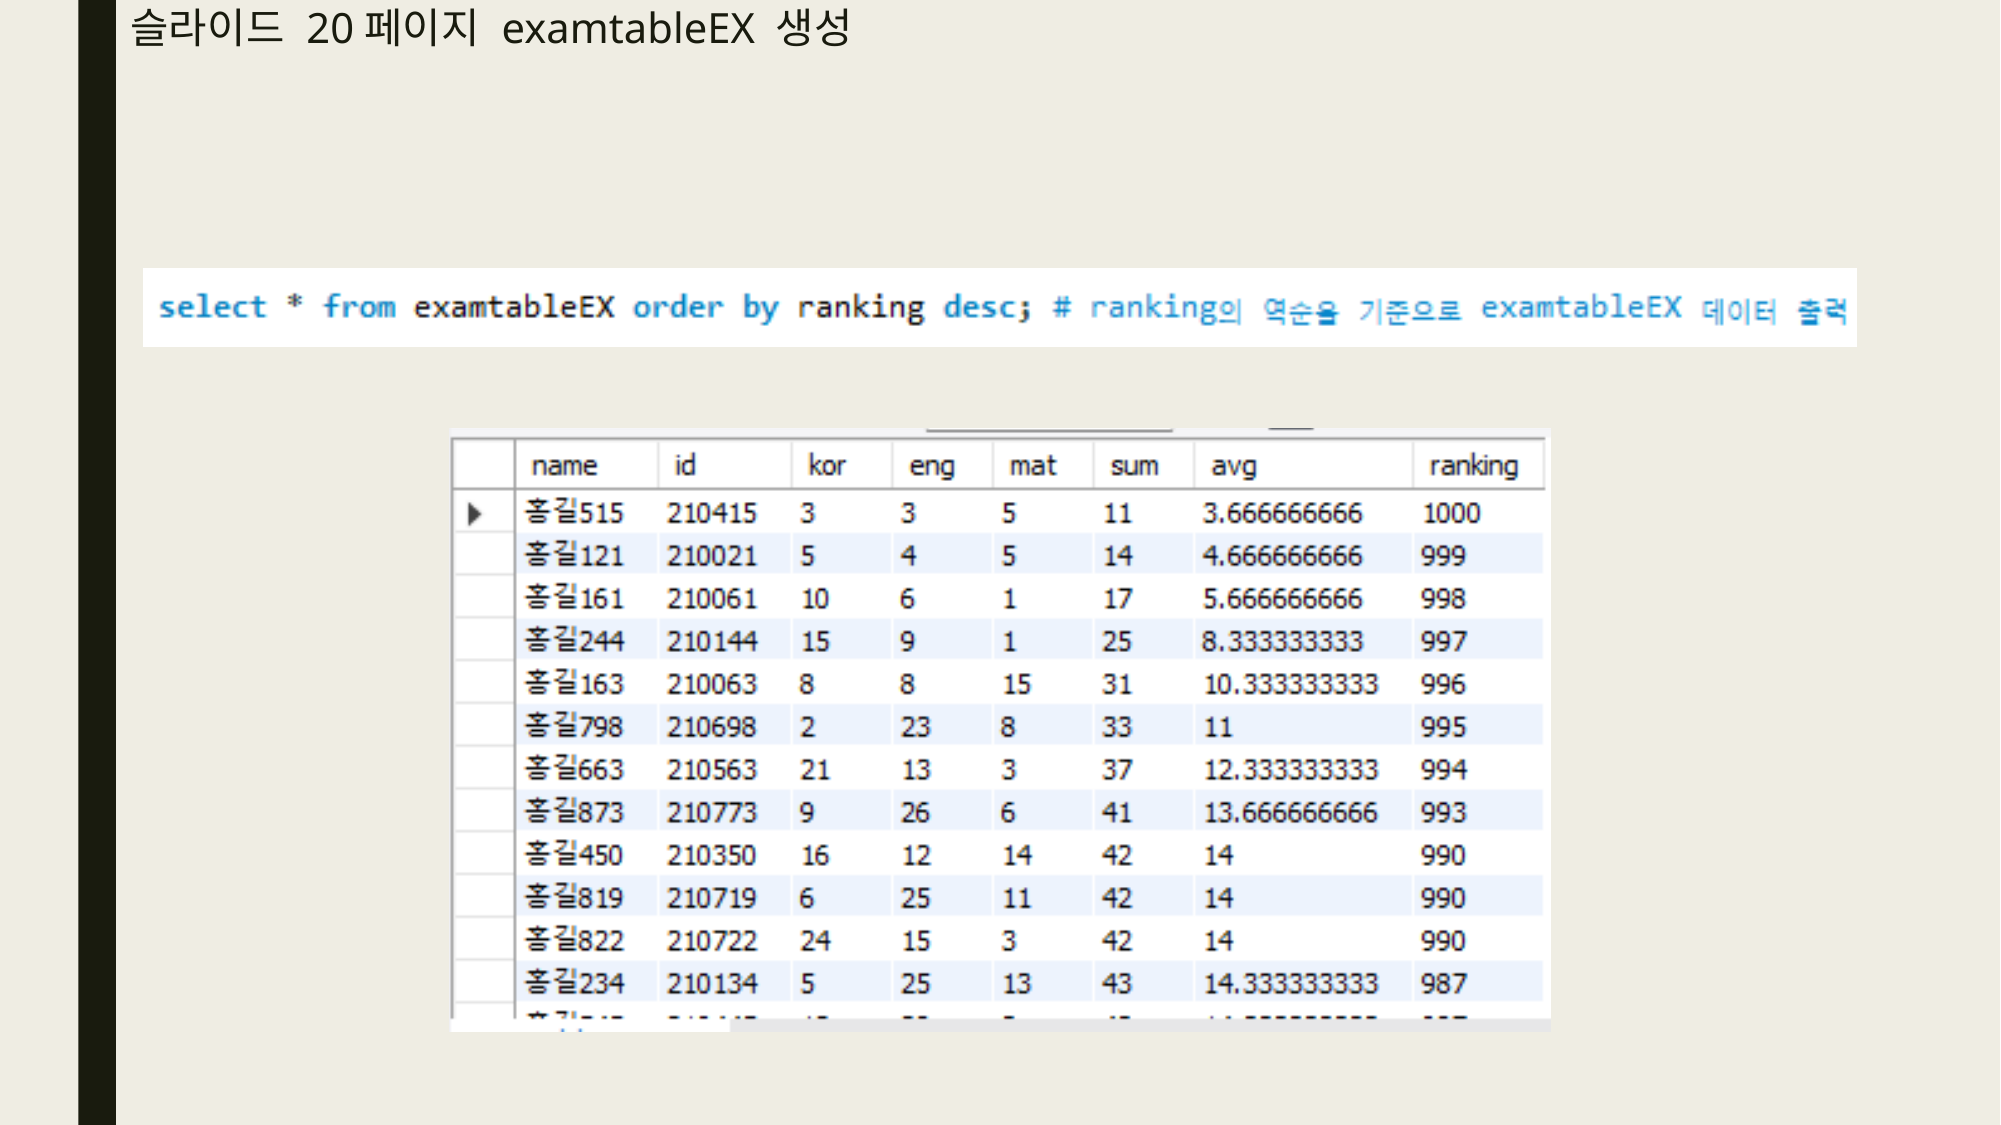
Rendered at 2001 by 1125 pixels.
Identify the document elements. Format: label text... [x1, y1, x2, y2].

title 슬라이드 20페이지 examtableEX 생성 [115, 0, 1691, 79]
picture [143, 268, 1857, 347]
picture [449, 428, 1551, 1032]
